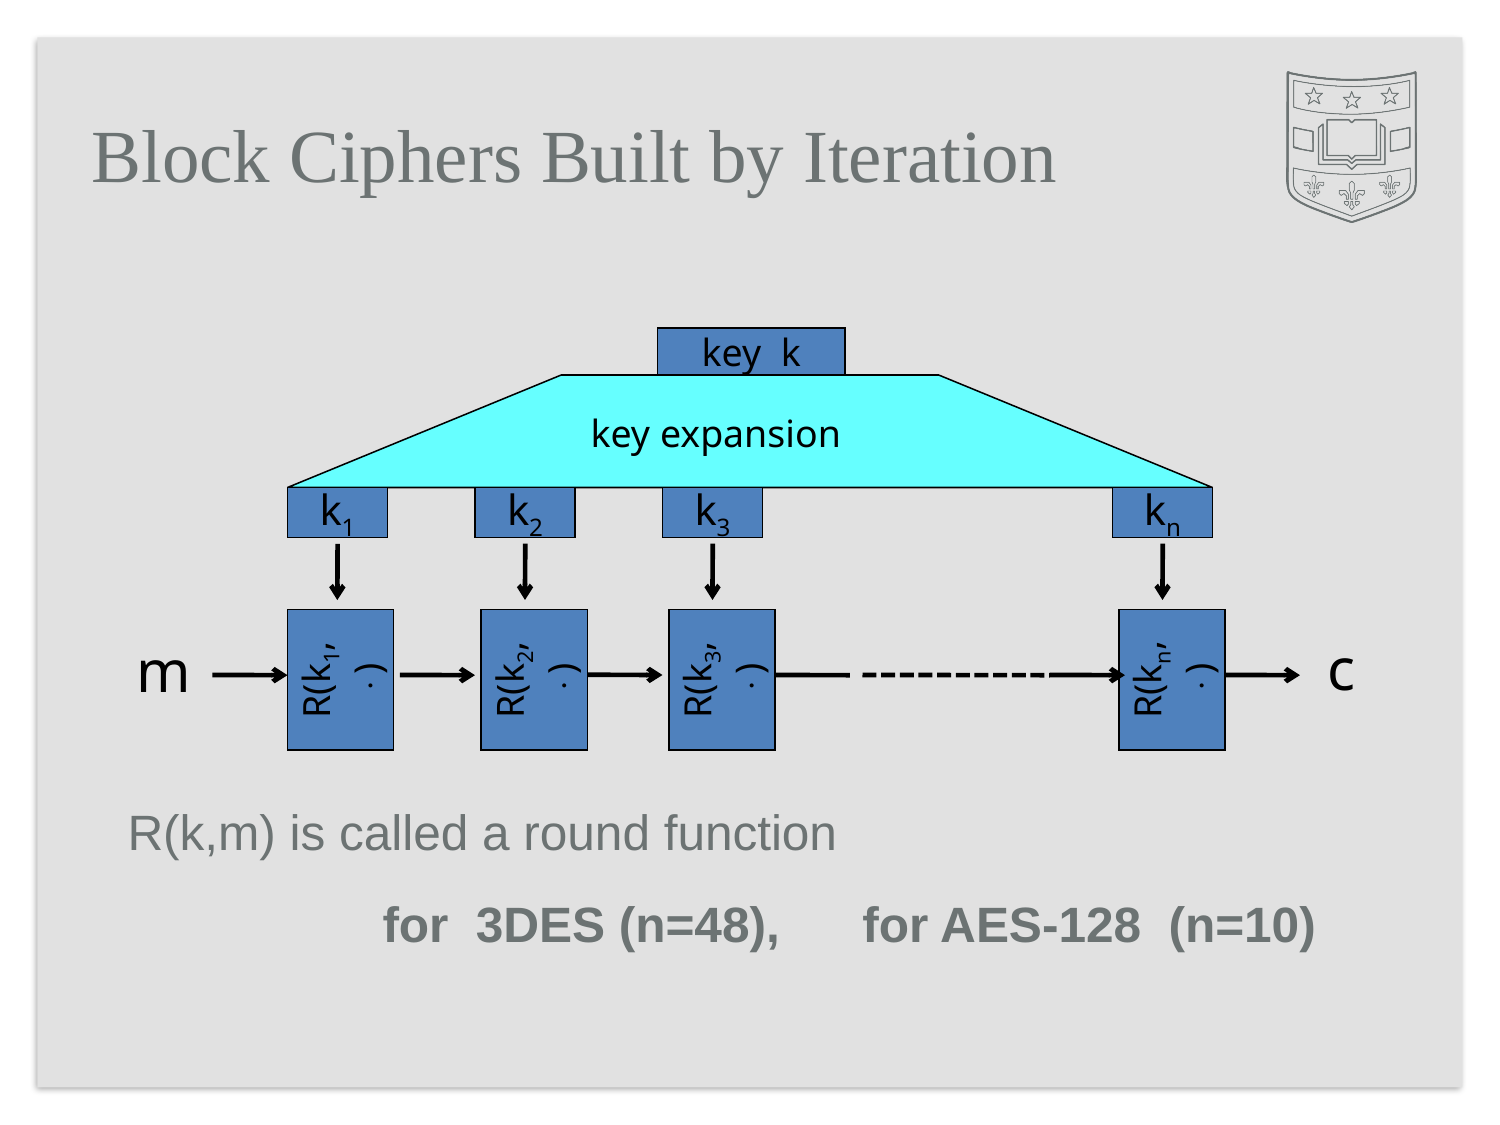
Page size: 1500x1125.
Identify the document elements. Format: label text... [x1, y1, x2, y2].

list R(k,m) is called a round function for 3DES (n=48), for AES-128 (n=10) [112, 793, 1450, 963]
text_box k2 [474, 487, 575, 538]
text_box c [1312, 624, 1375, 710]
text_box [288, 375, 1212, 488]
title Block Ciphers Built by Iteration [76, 71, 1264, 233]
picture [1286, 71, 1417, 223]
text_box k3 [662, 487, 763, 538]
text_box m [121, 626, 206, 712]
text_box key expansion [575, 403, 857, 463]
text_box kn [1112, 487, 1213, 538]
text_box k1 [287, 487, 388, 538]
text_box R(k2, ) [481, 609, 588, 751]
text_box key k [657, 328, 846, 375]
text_box R(kn, ) [1118, 609, 1225, 751]
text_box R(k1, ) [287, 609, 394, 751]
text_box R(k3, ) [668, 609, 775, 751]
